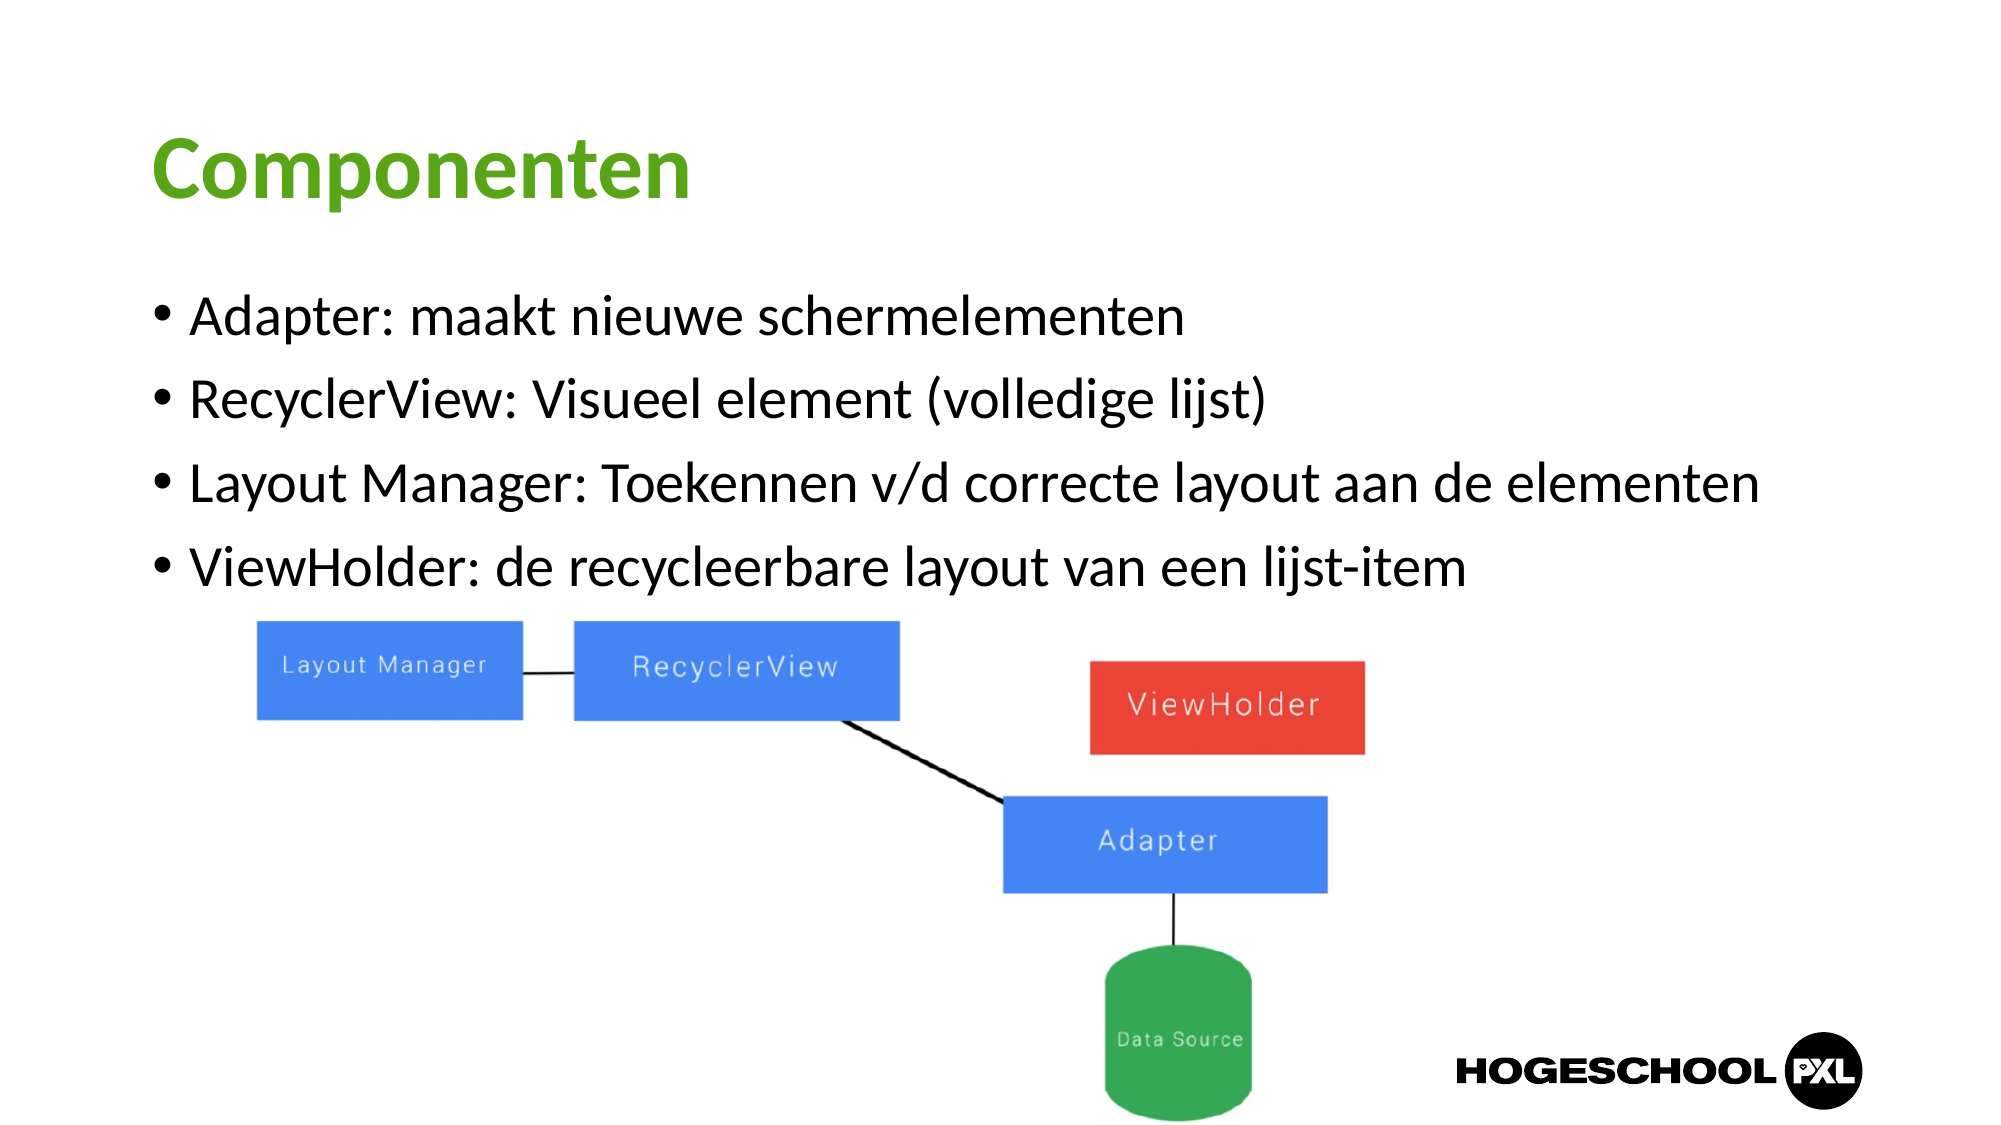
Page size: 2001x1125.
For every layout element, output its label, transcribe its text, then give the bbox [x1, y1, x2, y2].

list Adapter: maakt nieuwe schermelementen RecyclerView: Visueel element (volledige lijst) Layout Manager: Toekennen v/d correcte layout aan de elementen ViewHolder: de recycleerbare layout van een lijst-item [137, 277, 1863, 992]
title Componenten [137, 59, 1863, 277]
picture [255, 605, 1376, 1125]
